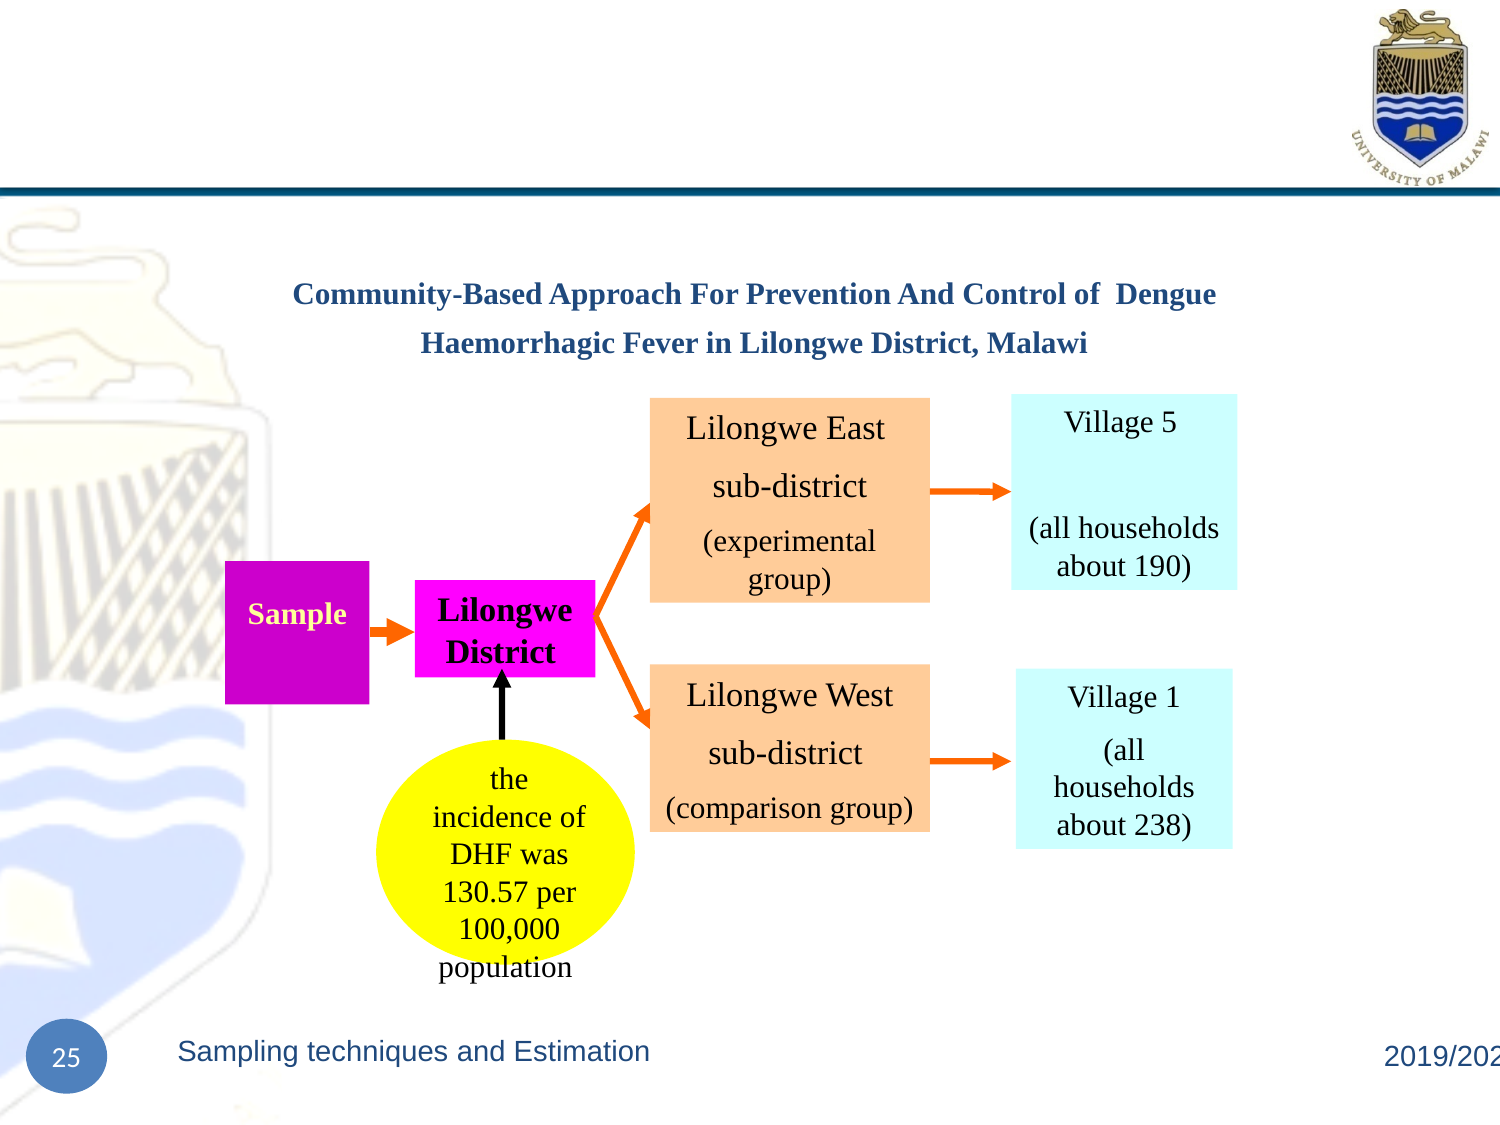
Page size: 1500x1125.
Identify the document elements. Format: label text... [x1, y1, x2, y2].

text_box Lilongwe District [414, 580, 596, 678]
text_box Community-Based Approach For Prevention And Control of Dengue Haemorrhagic Fever in Lilongwe District, Malawi [253, 245, 1257, 377]
picture [0, 196, 1500, 1125]
text_box [929, 755, 1012, 768]
slide_number 2019/2020 [1096, 1015, 1500, 1094]
text_box Lilongwe East sub-district (experimental group) [649, 397, 930, 603]
text_box the incidence of DHF was 130.57 per 100,000 population [414, 751, 605, 991]
picture [1352, 9, 1489, 186]
text_box [369, 625, 415, 639]
slide_number 25 [25, 1018, 108, 1094]
footer Sampling techniques and Estimation [162, 1012, 867, 1088]
text_box Village 1 (all households about 238) [1015, 668, 1233, 849]
text_box [595, 502, 651, 616]
text_box Village 5 (all households about 190) [1011, 394, 1238, 590]
text_box Sample [225, 561, 370, 705]
text_box Lilongwe West sub-district (comparison group) [649, 664, 930, 832]
text_box [495, 668, 509, 740]
text_box [448, 739, 563, 751]
text_box [595, 615, 651, 730]
text_box [929, 485, 1012, 498]
text_box [605, 780, 635, 924]
text_box [376, 772, 414, 932]
